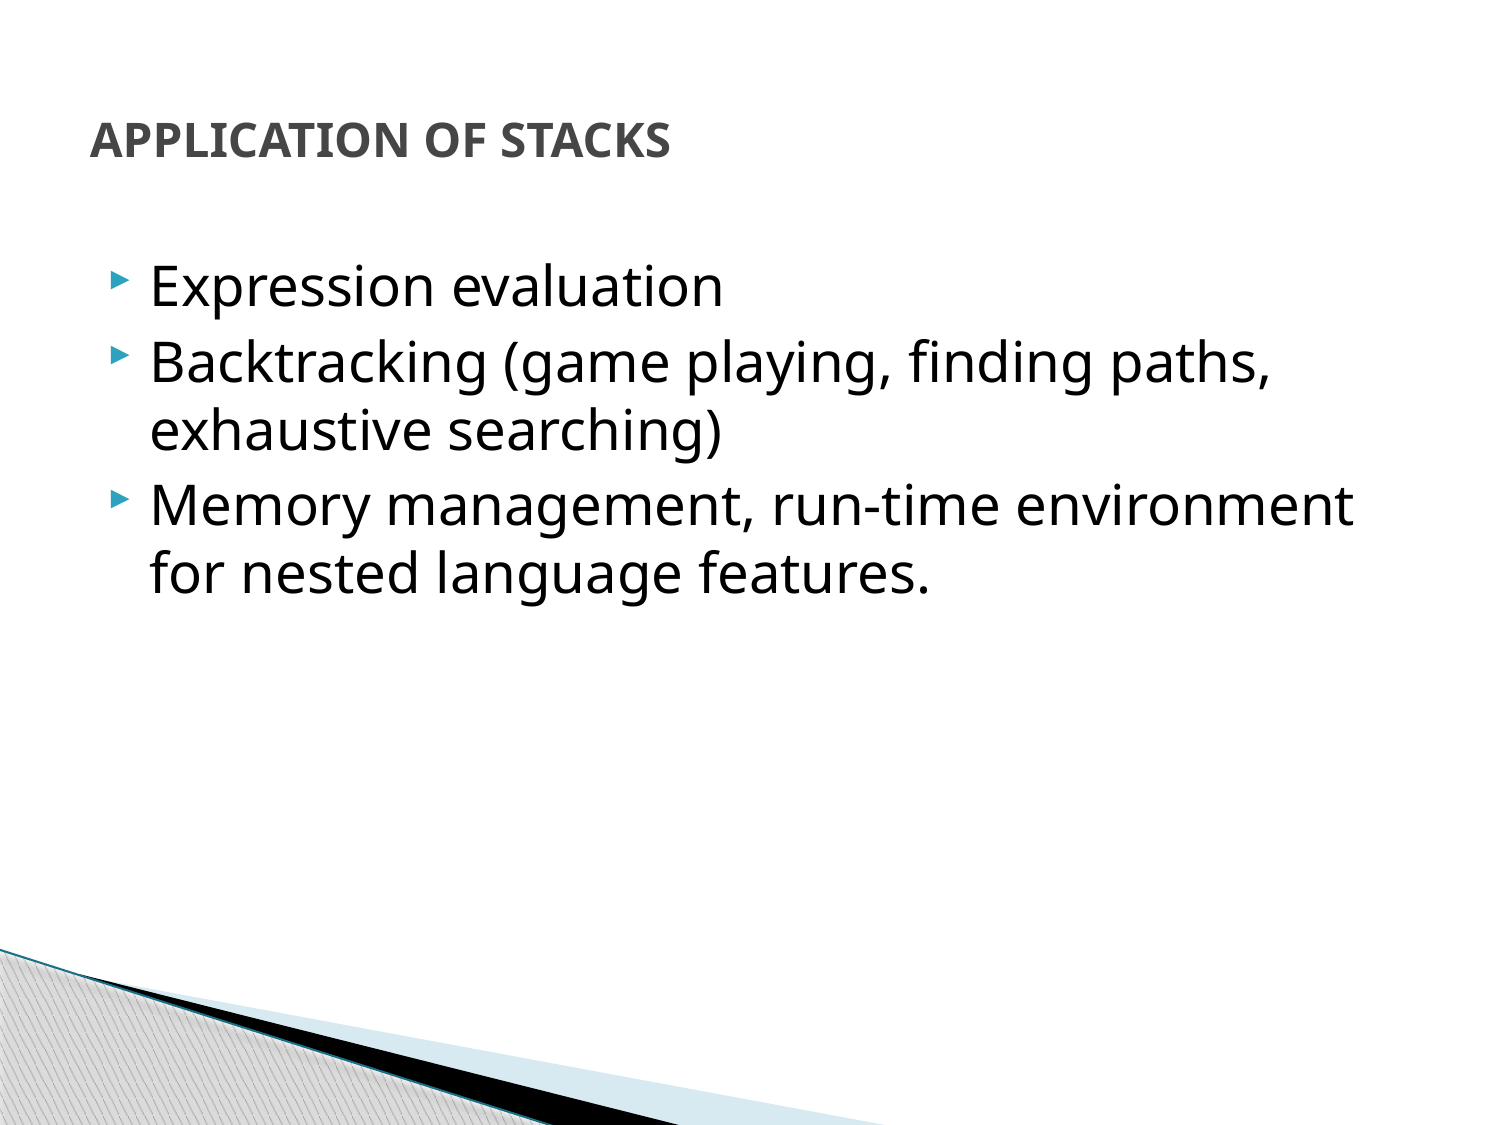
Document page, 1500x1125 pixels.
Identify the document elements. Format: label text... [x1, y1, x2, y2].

title APPLICATION OF STACKS [75, 45, 1425, 233]
list Expression evaluation Backtracking (game playing, finding paths, exhaustive searching) Memory management, run-time environment for nested language features. [75, 243, 1425, 986]
